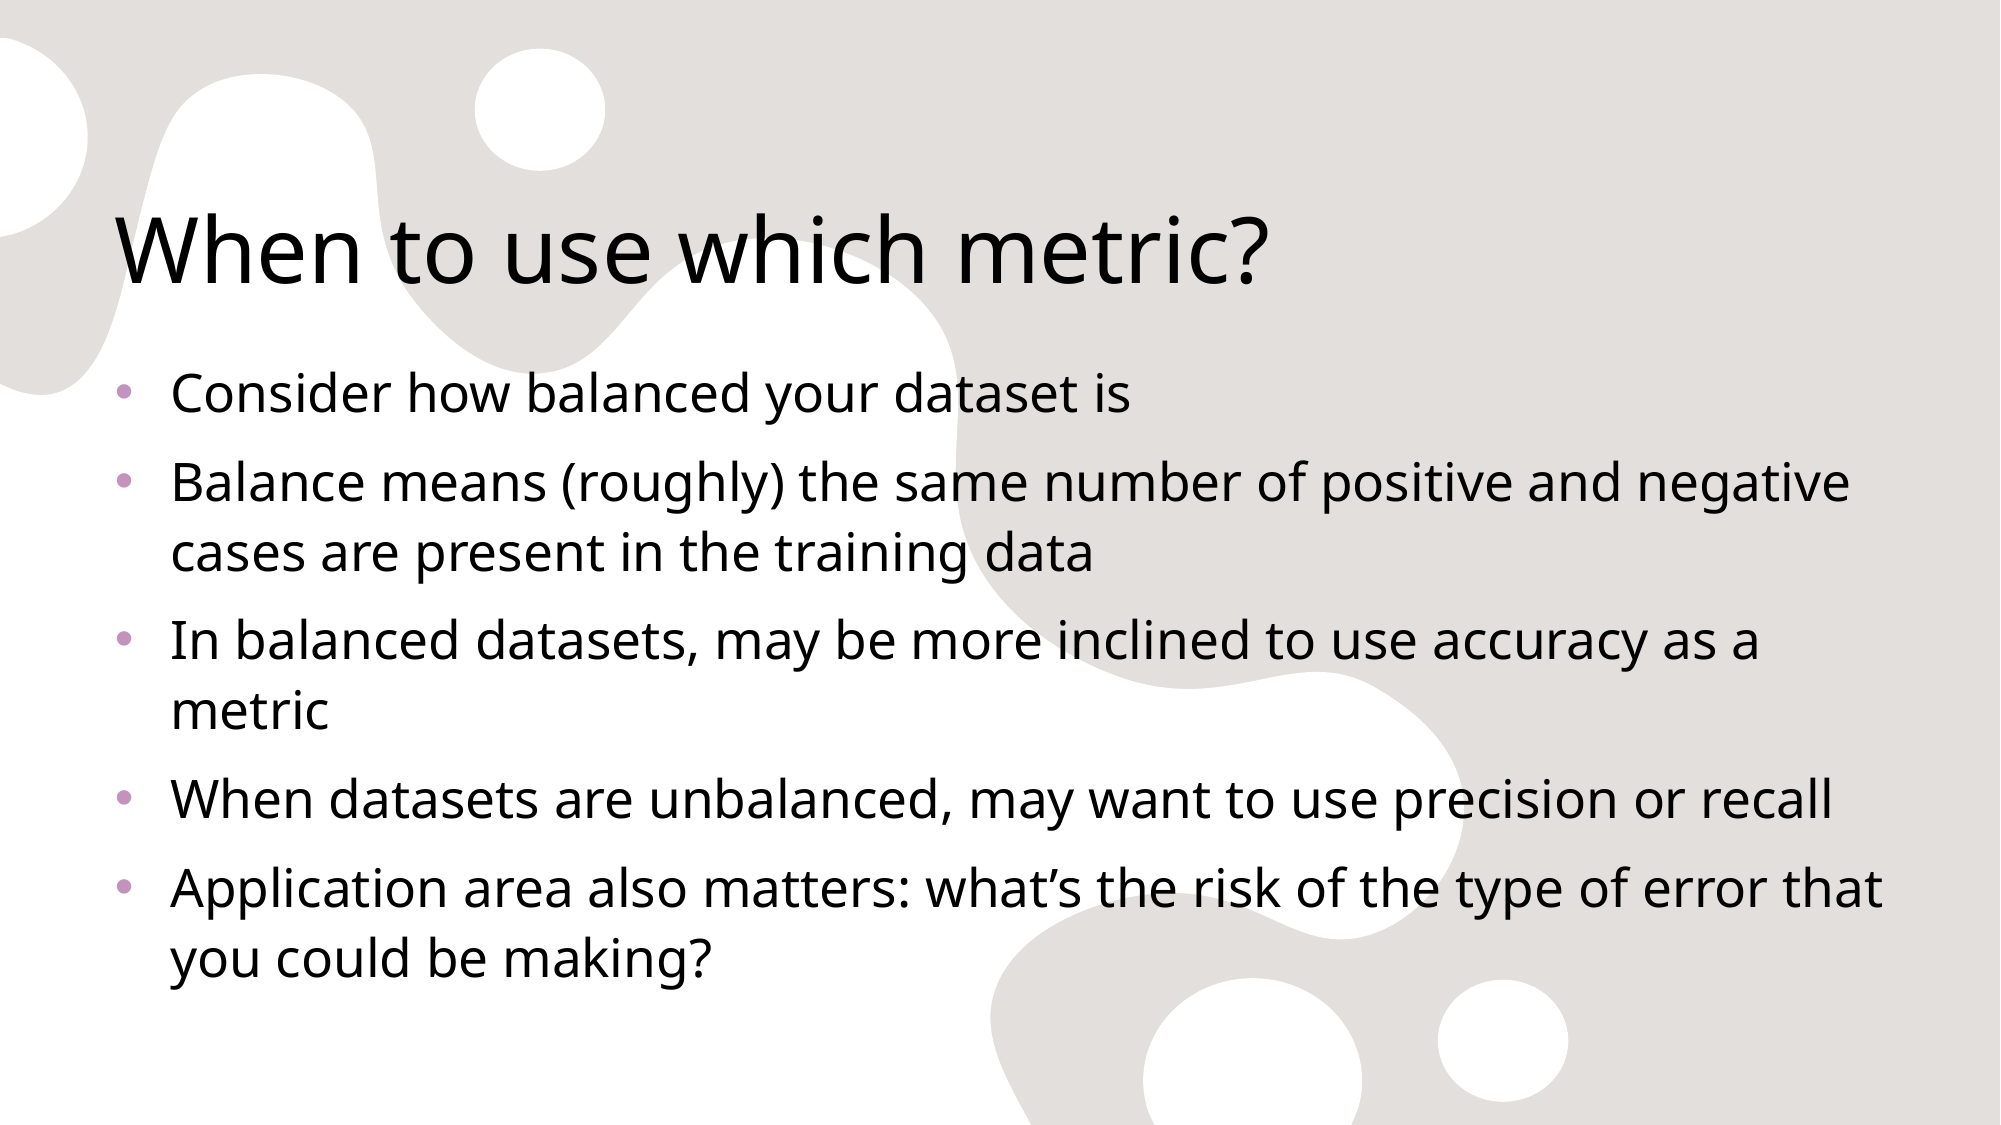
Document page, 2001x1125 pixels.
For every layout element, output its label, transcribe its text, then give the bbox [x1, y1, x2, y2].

list Consider how balanced your dataset is Balance means (roughly) the same number of positive and negative cases are present in the training data In balanced datasets, may be more inclined to use accuracy as a metric When datasets are unbalanced, may want to use precision or recall Application area also matters: what’s the risk of the type of error that you could be making? [99, 345, 1900, 1008]
title When to use which metric? [99, 91, 1900, 309]
